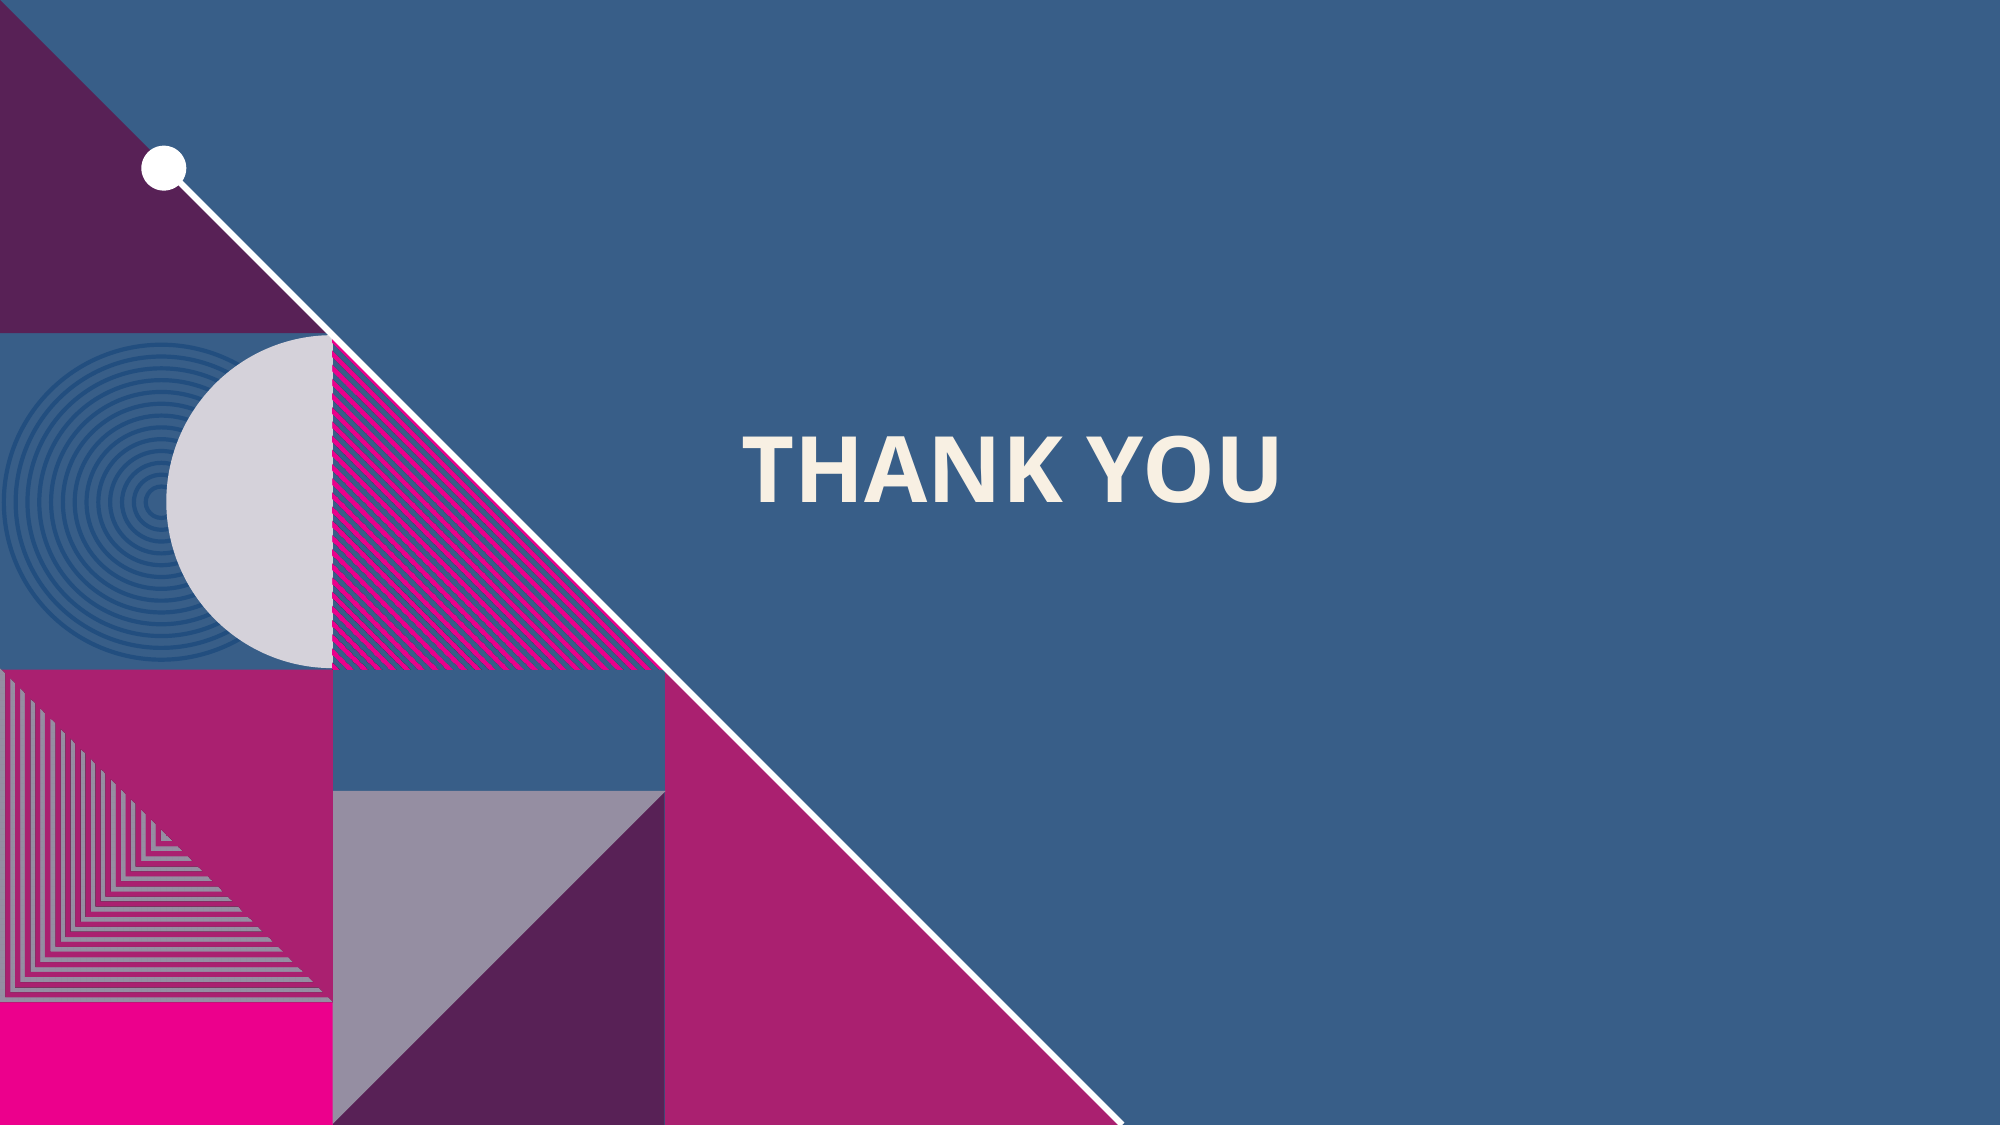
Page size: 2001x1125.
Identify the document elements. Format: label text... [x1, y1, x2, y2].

picture [533, 530, 666, 663]
title THANK YOU [151, 89, 1875, 530]
picture [0, 530, 662, 1002]
